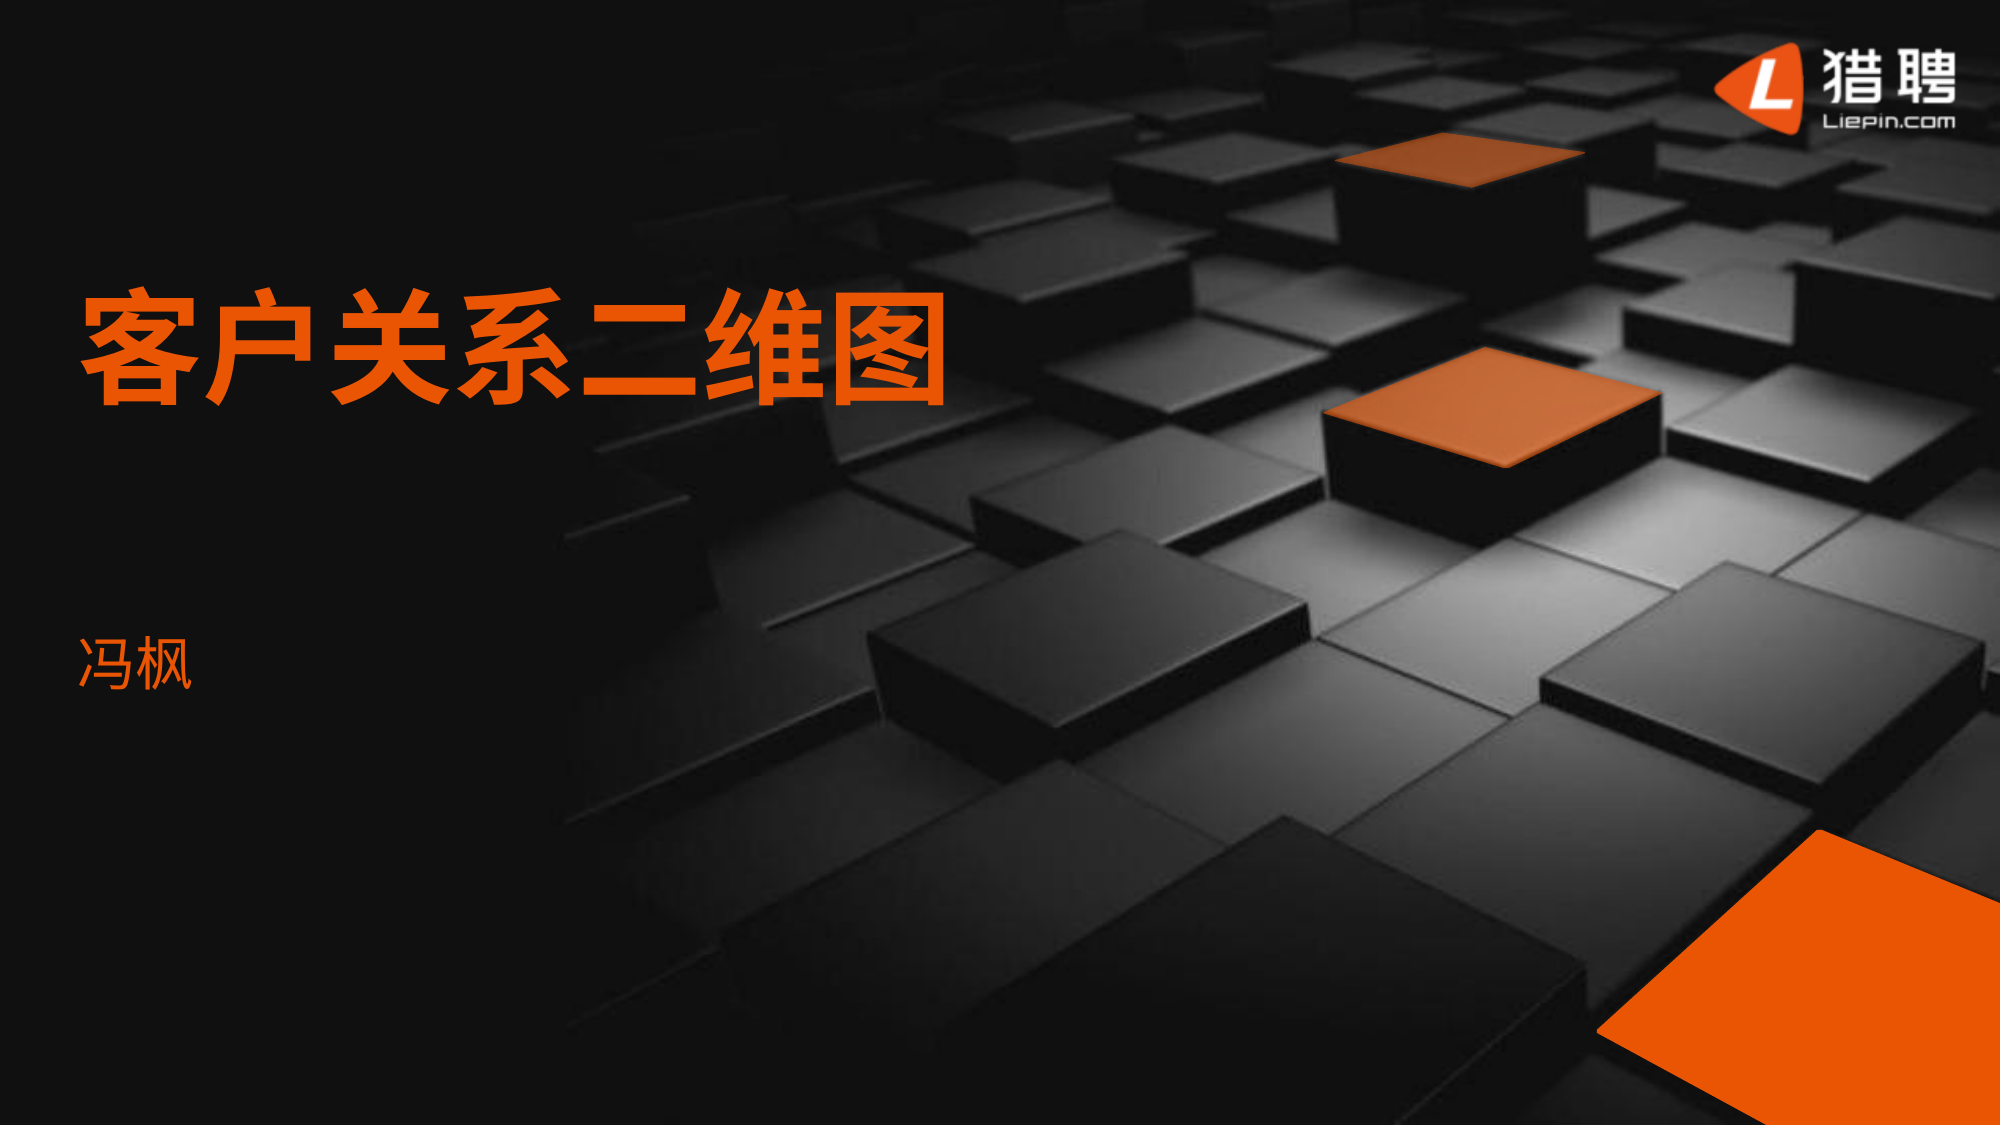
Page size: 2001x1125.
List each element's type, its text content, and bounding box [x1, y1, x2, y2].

picture [0, 0, 2000, 1125]
list 冯枫 [62, 627, 1109, 722]
list 客户关系二维图 [62, 279, 1105, 620]
